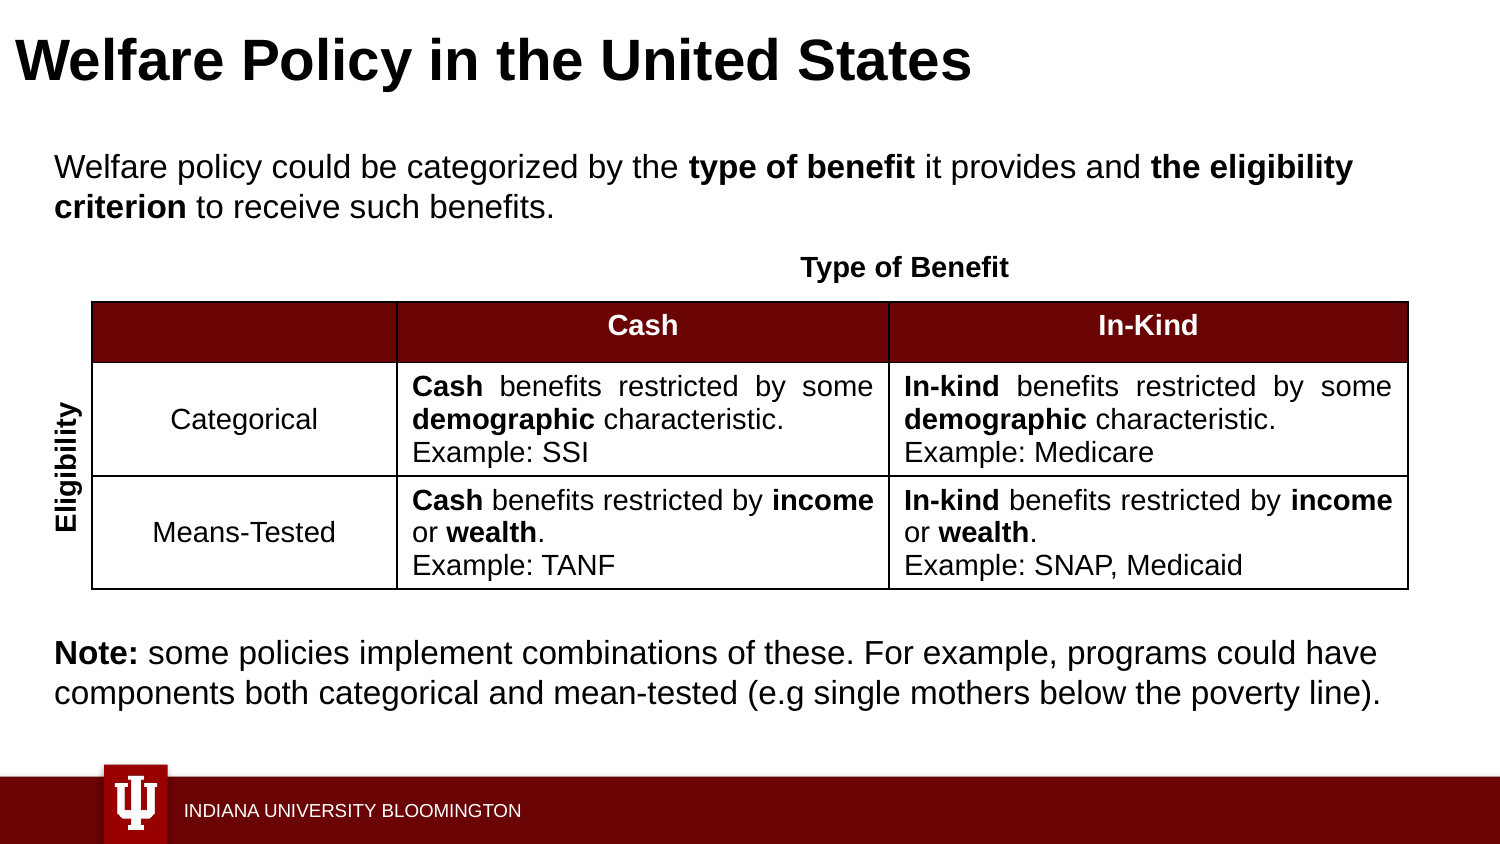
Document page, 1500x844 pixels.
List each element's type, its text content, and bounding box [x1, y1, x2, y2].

table_cell Categorical [93, 363, 396, 475]
text_box Type of Benefit [401, 241, 1408, 291]
table_cell Cash benefits restricted by income or wealth. Example: TANF [398, 477, 888, 588]
table_header [93, 303, 396, 362]
table_cell In-kind benefits restricted by income or wealth. Example: SNAP, Medicaid [890, 477, 1407, 588]
table_header Cash [398, 303, 888, 362]
table_cell Cash benefits restricted by some demographic characteristic. Example: SSI [398, 363, 888, 475]
text_box Welfare policy could be categorized by the type of benefit it provides and the eligibility criterion to receive such benefits. [39, 137, 1461, 233]
table_cell Means-Tested [93, 477, 396, 588]
table_header In-Kind [890, 303, 1407, 362]
text_box Eligibility [39, 354, 89, 582]
text_box Note: some policies implement combinations of these. For example, programs could have components both categorical and mean-tested (e.g single mothers below the poverty line). [39, 623, 1461, 719]
title Welfare Policy in the United States [0, 0, 1500, 115]
table_cell In-kind benefits restricted by some demographic characteristic. Example: Medicare [890, 363, 1407, 475]
